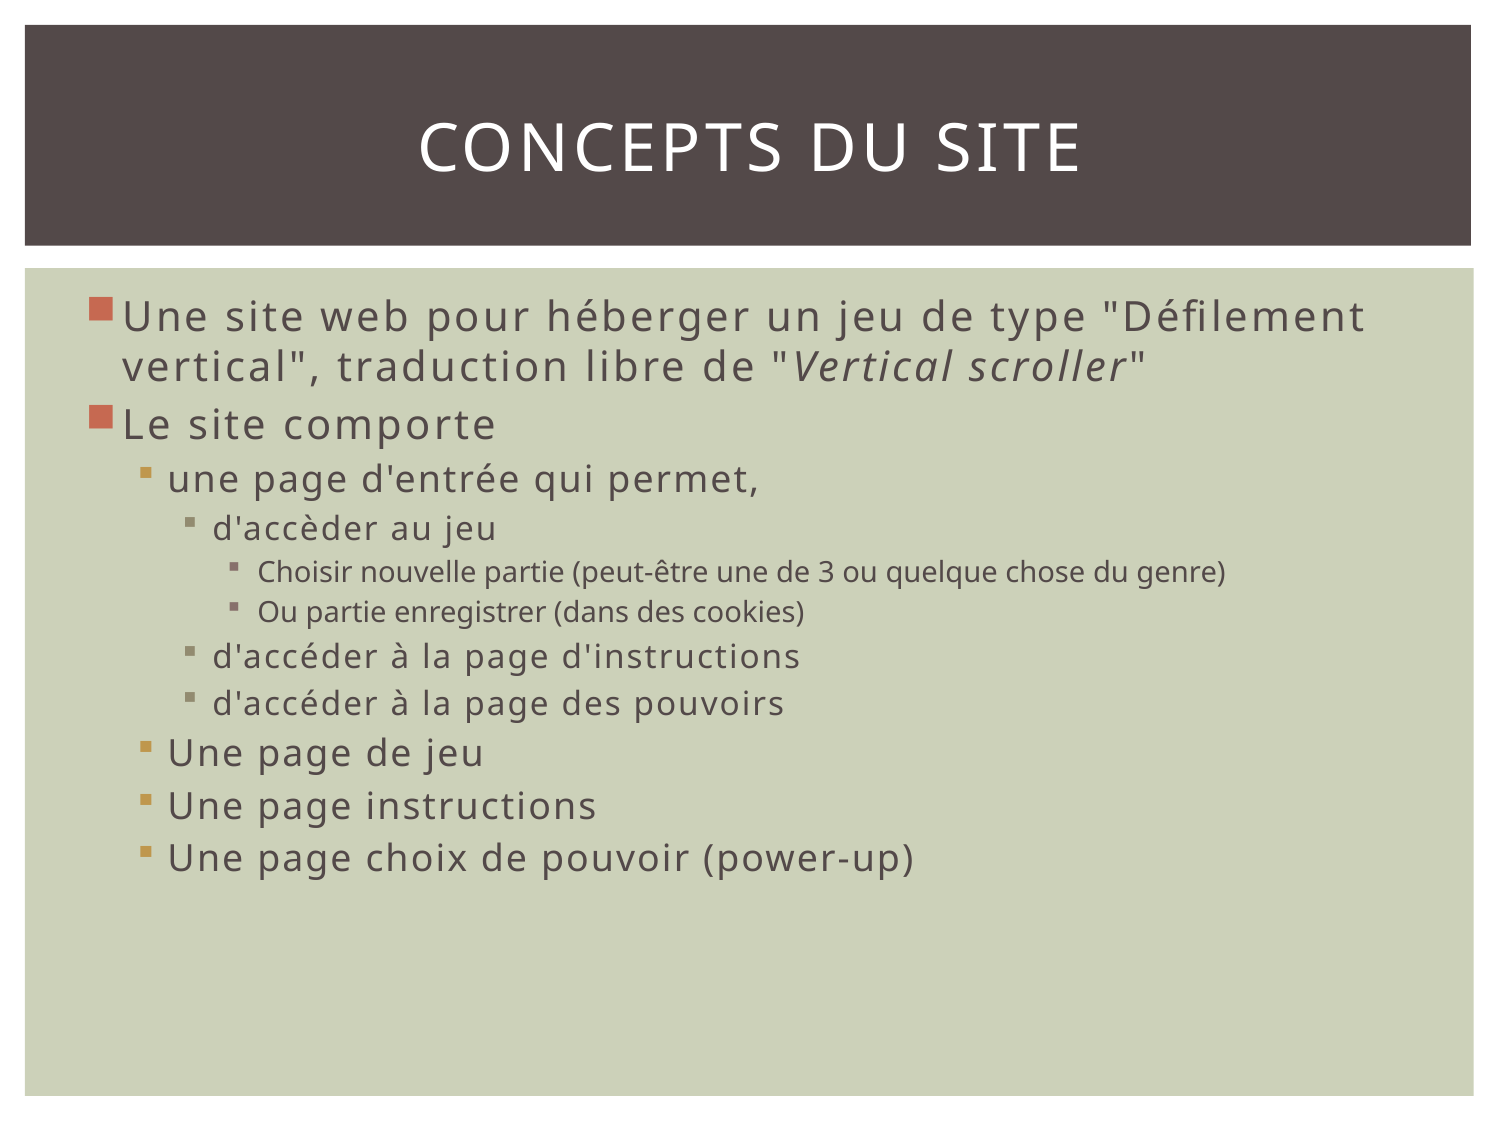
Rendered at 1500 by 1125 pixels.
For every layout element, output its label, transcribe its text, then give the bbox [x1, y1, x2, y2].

title Concepts du site [62, 58, 1438, 232]
list Une site web pour héberger un jeu de type "Défilement vertical", traduction libre de "Vertical scroller" Le site comporte une page d'entrée qui permet, d'accèder au jeu Choisir nouvelle partie (peut-être une de 3 ou quelque chose du genre) Ou partie enregistrer (dans des cookies) d'accéder à la page d'instructions d'accéder à la page des pouvoirs Une page de jeu Une page instructions Une page choix de pouvoir (power-up) [62, 281, 1442, 1005]
